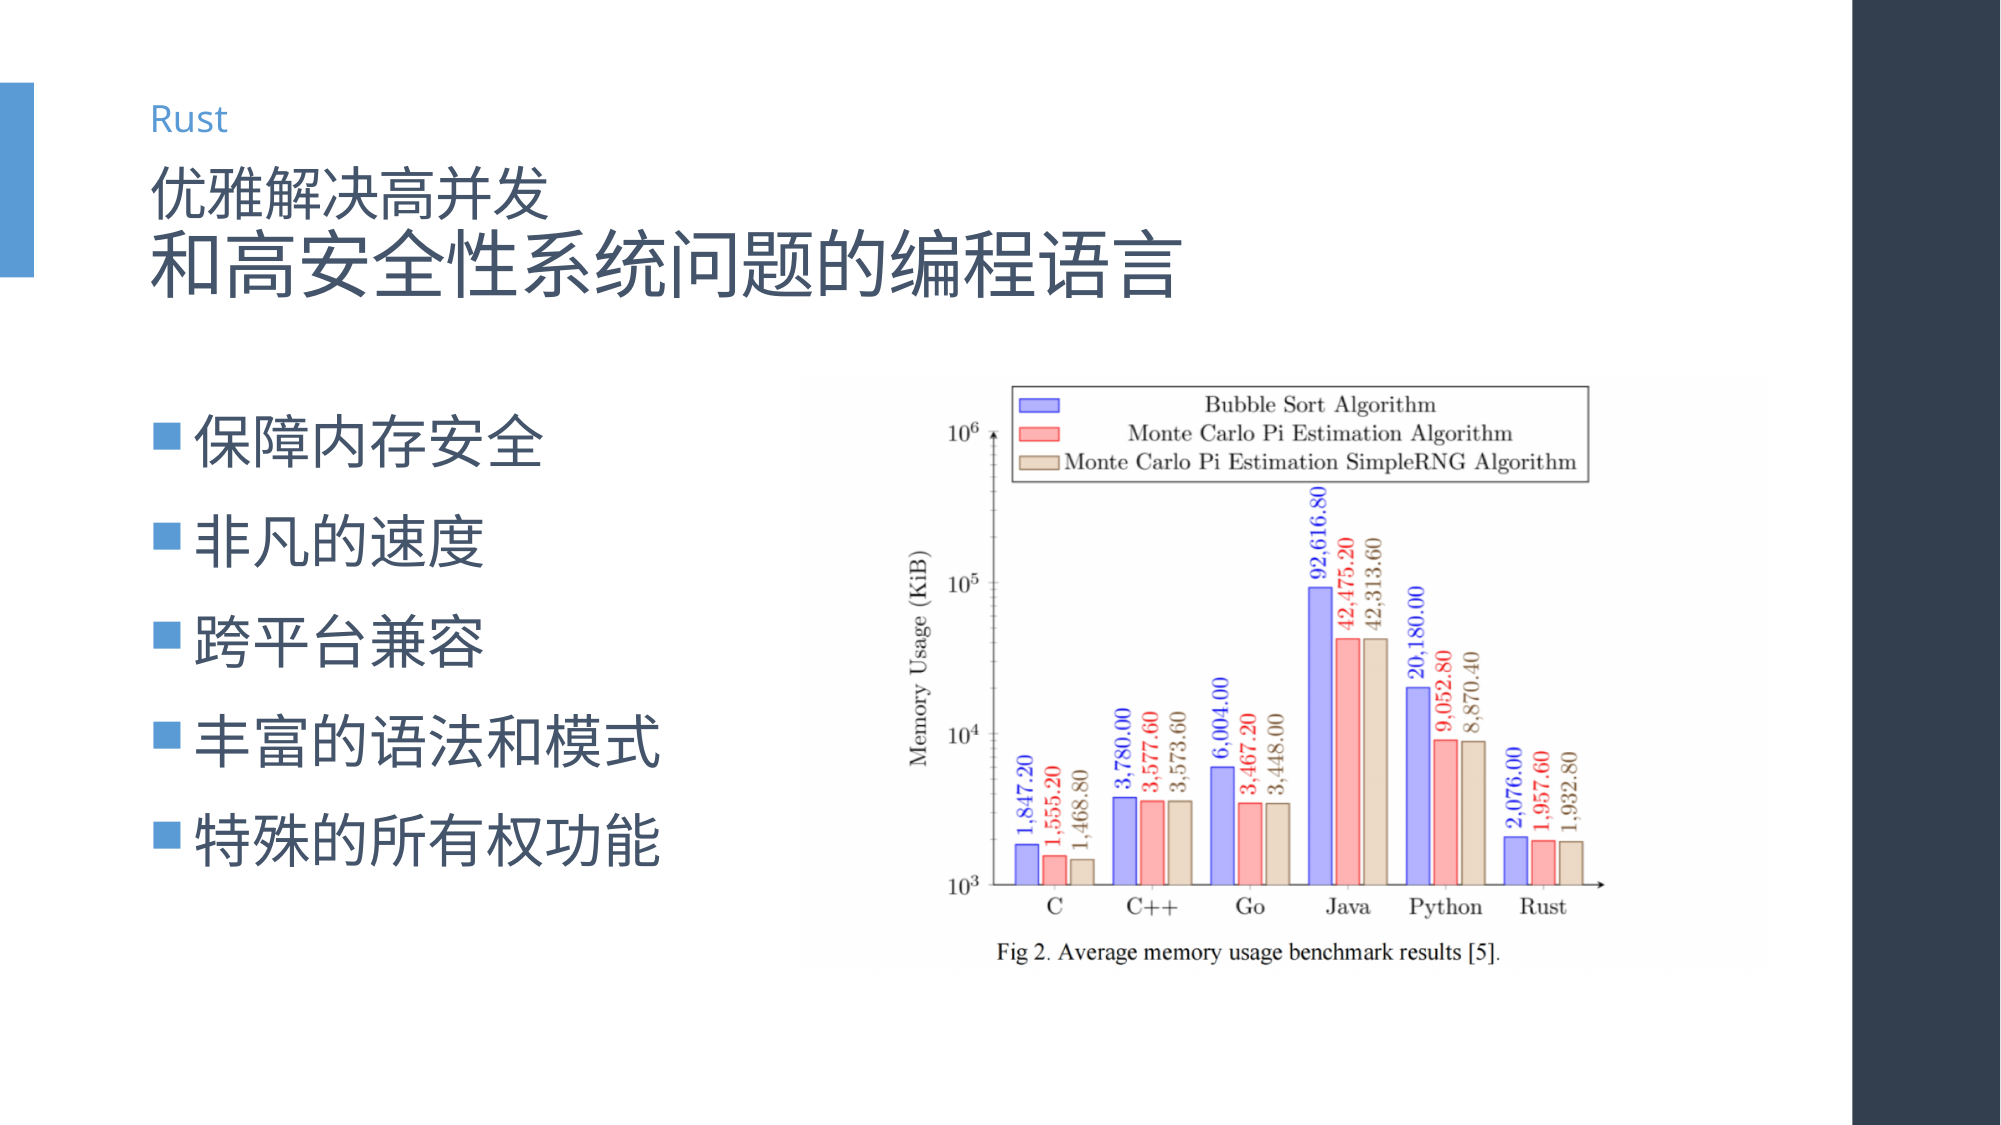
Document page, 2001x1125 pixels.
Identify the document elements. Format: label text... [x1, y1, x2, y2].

picture [800, 370, 1770, 974]
title 优雅解决高并发 和高安全性系统问题的编程语言 [134, 194, 1734, 317]
list 保障内存安全 非凡的速度 跨平台兼容 丰富的语法和模式 特殊的所有权功能 [134, 403, 1114, 1118]
slide_number [1852, 1012, 2000, 1110]
list Rust [134, 82, 1734, 149]
